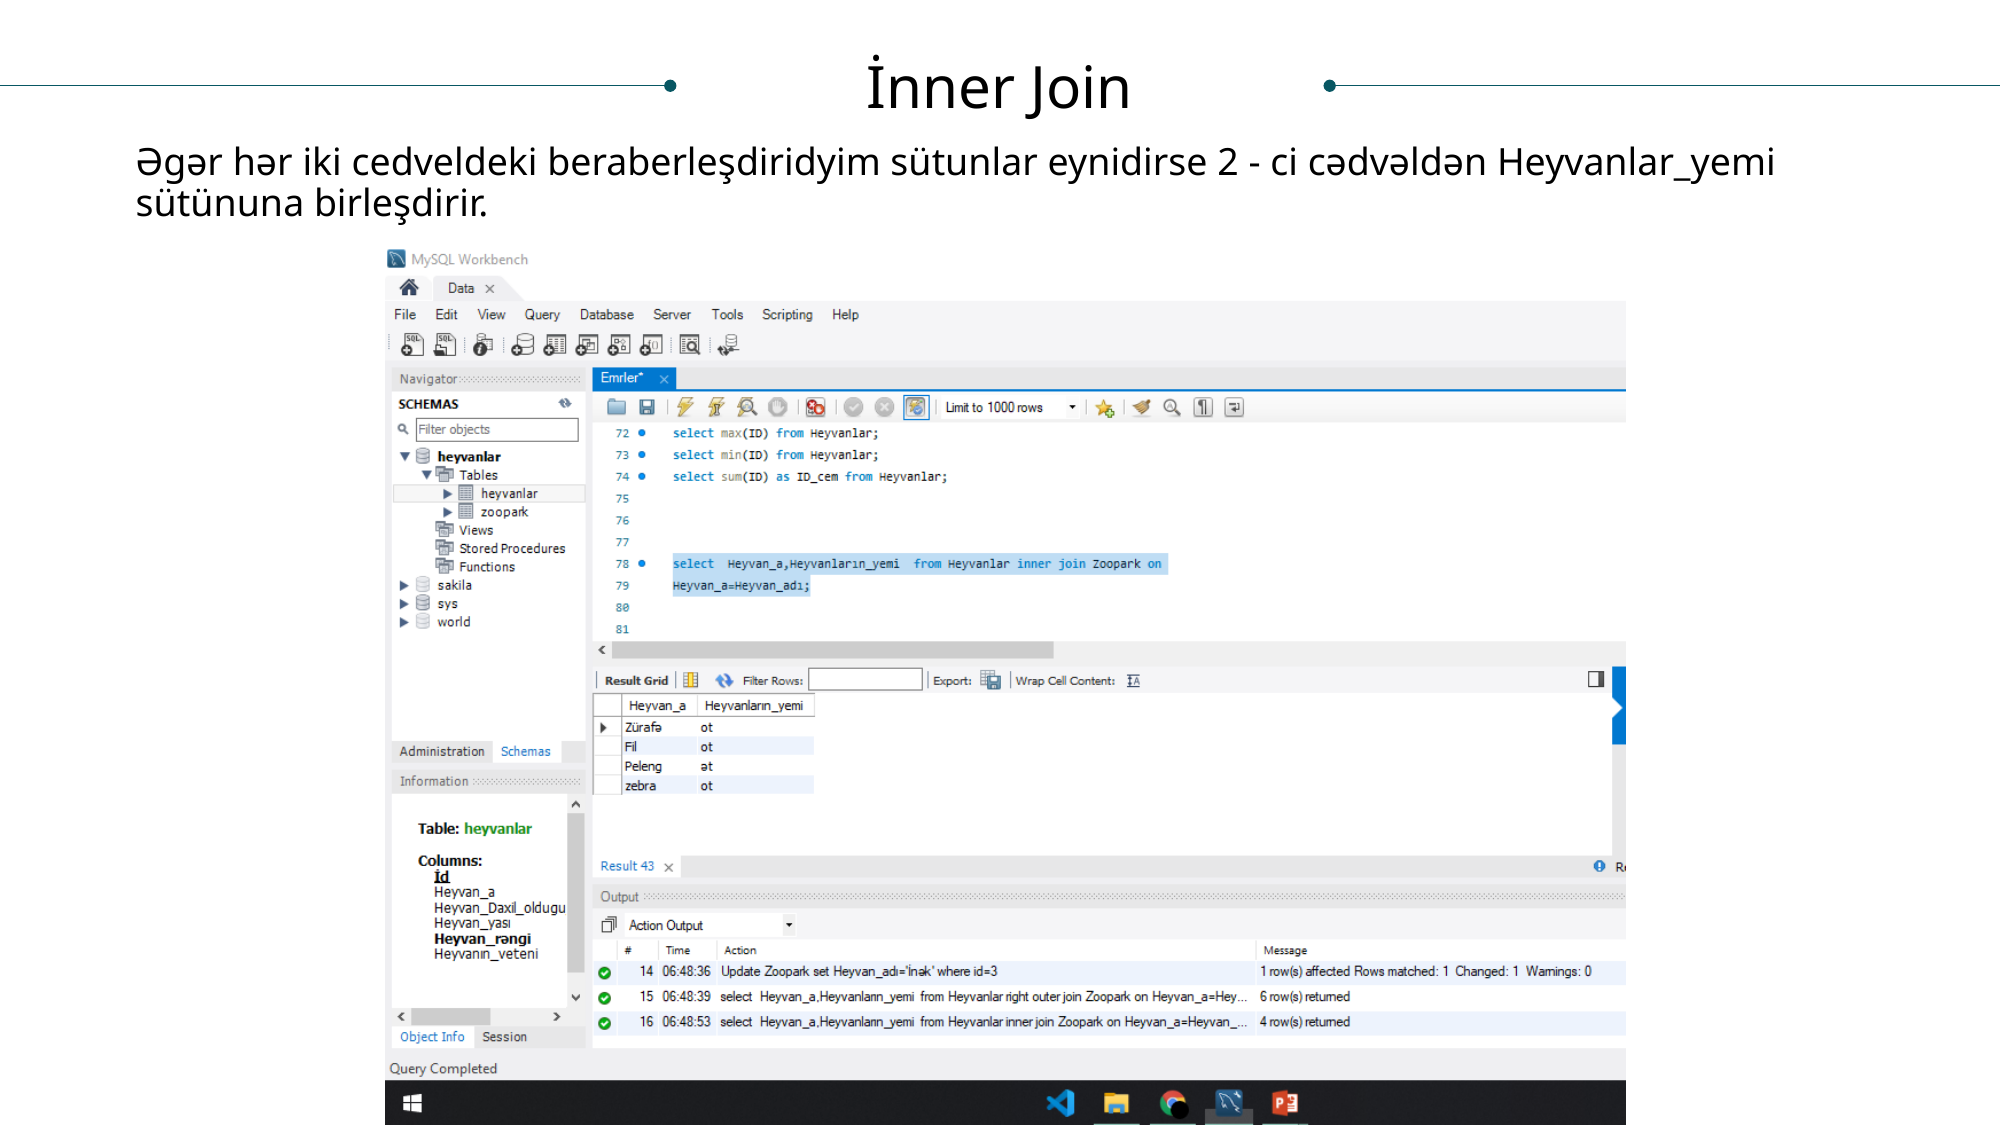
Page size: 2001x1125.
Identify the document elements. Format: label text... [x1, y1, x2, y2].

picture [385, 246, 1626, 1125]
text_box İnner Join [852, 42, 1148, 128]
list Əgər hər iki cedveldeki beraberleşdiridyim sütunlar eynidirse 2 - ci cədvəldən Heyvanlar_yemi sütünuna birleşdirir. [120, 135, 1846, 382]
